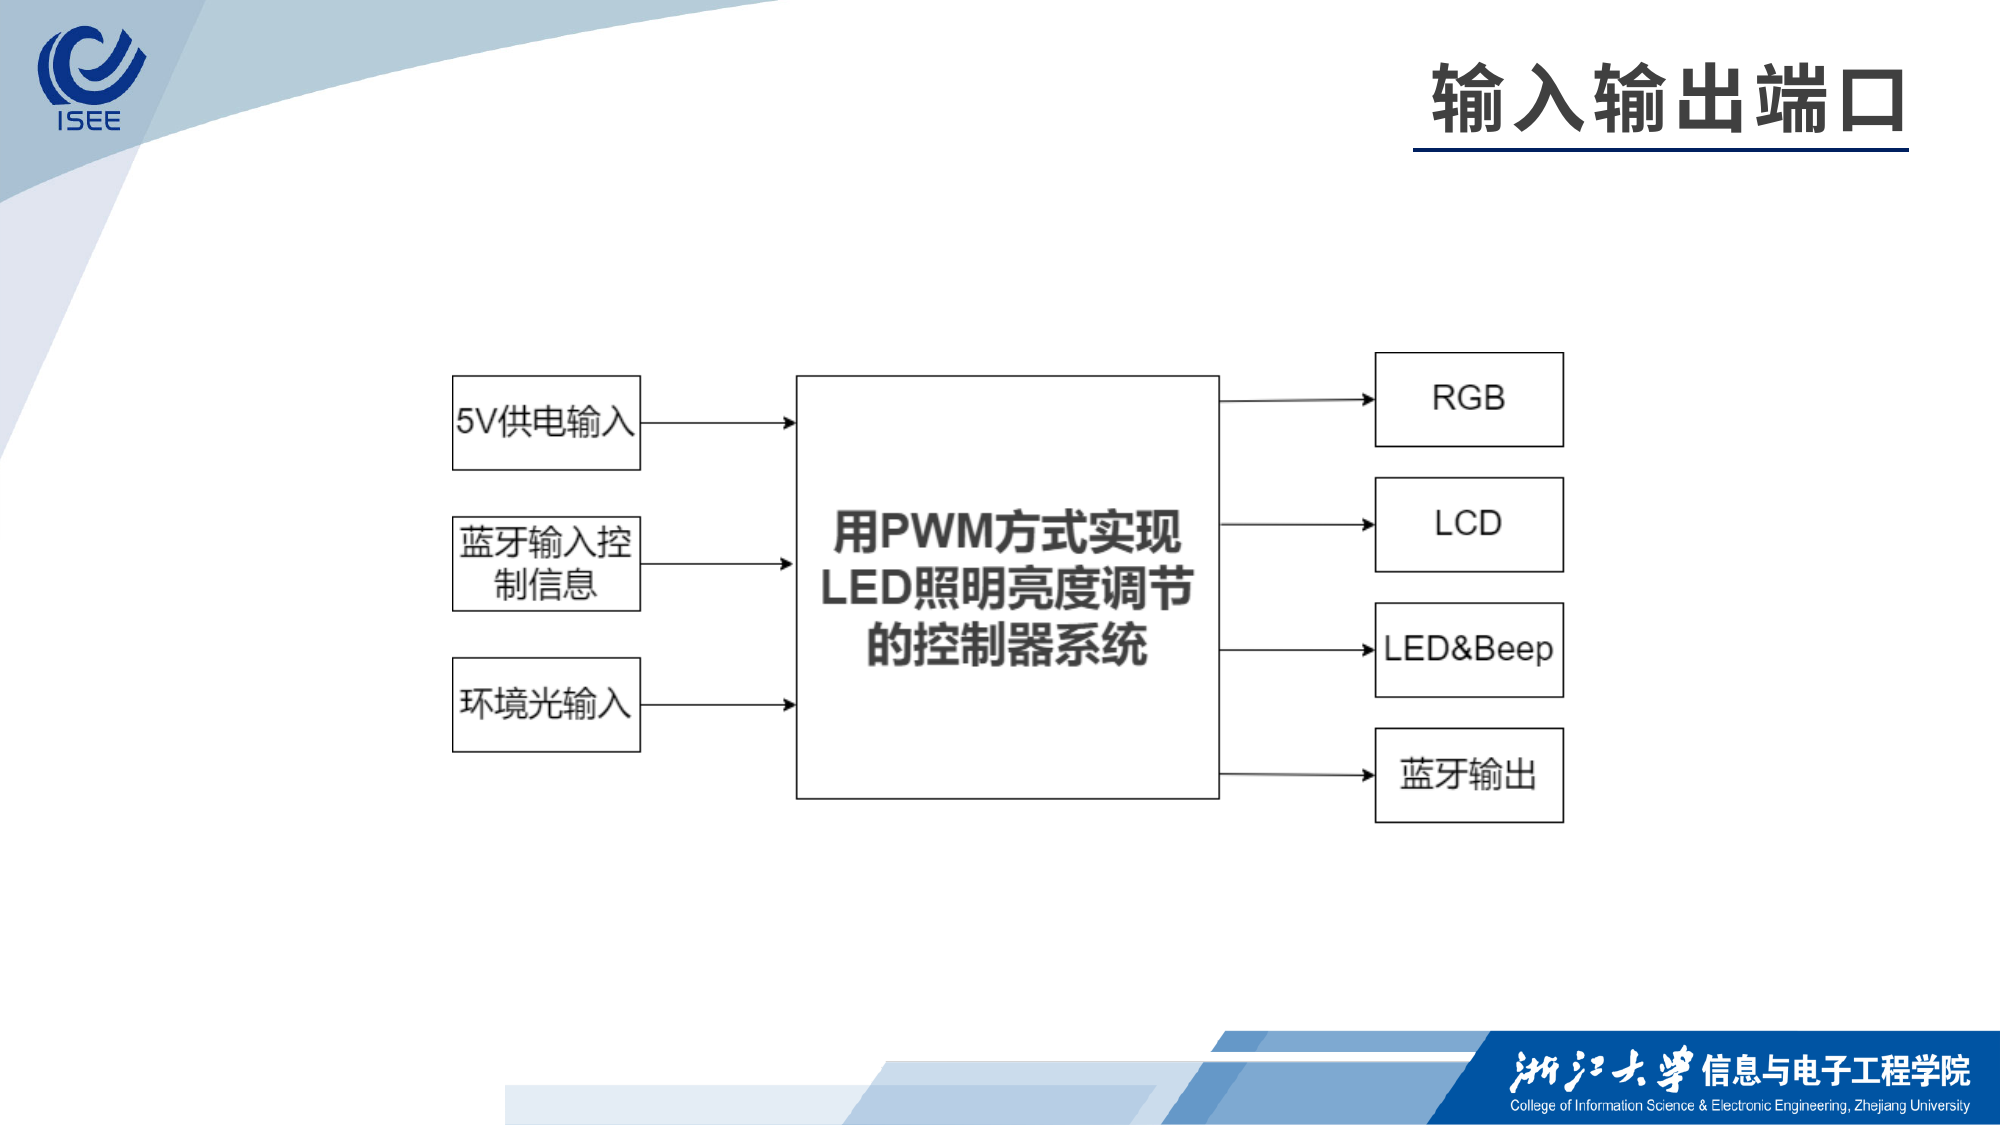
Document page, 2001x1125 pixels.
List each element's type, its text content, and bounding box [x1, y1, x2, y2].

picture [505, 1030, 2000, 1125]
text_box 输入输出端口 [1393, 43, 1948, 149]
picture [0, 0, 1566, 825]
